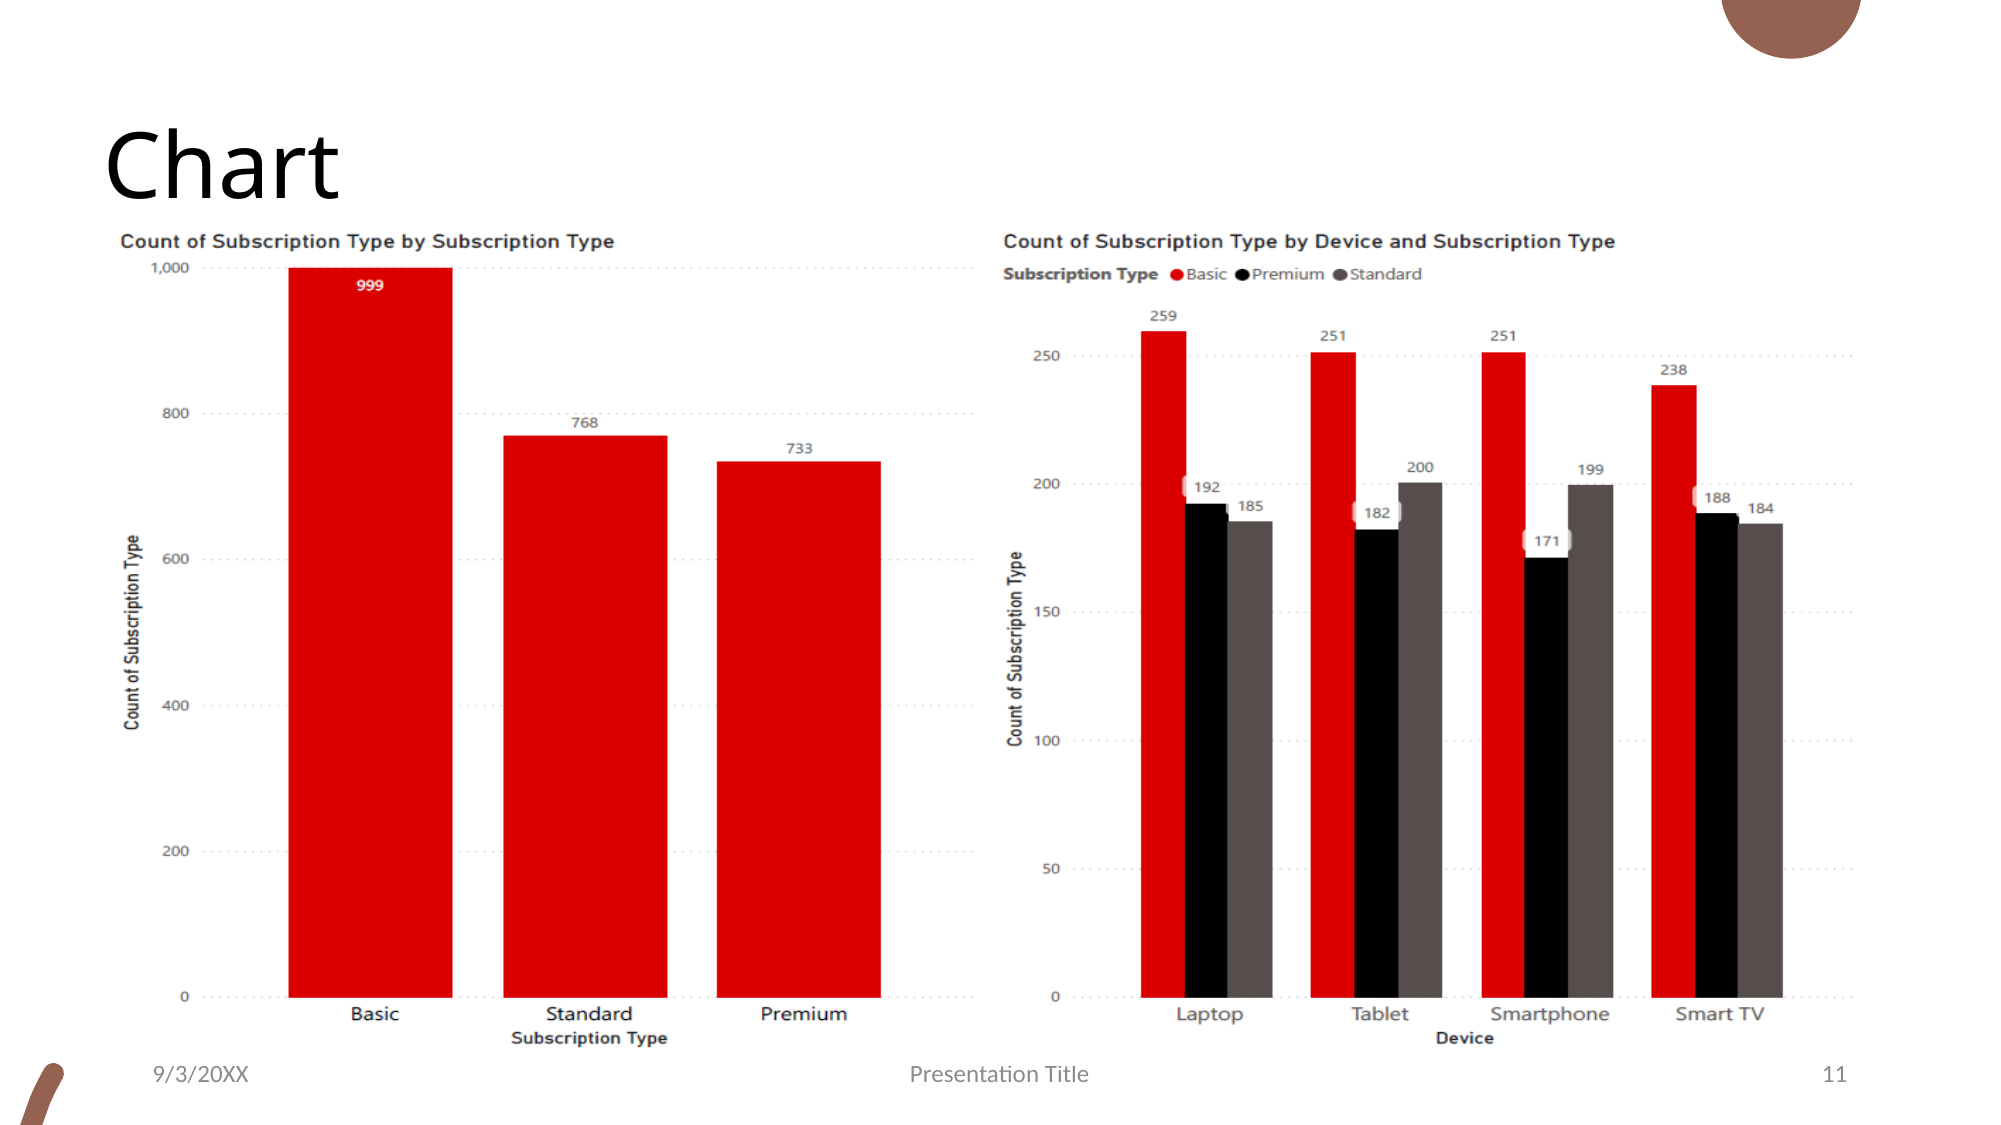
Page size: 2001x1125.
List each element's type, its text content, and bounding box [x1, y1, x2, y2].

footer Presentation Title [662, 1066, 1338, 1103]
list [88, 208, 1875, 1066]
slide_number 11 [1412, 1066, 1863, 1103]
title Chart [88, 59, 1042, 208]
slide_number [137, 1066, 588, 1103]
